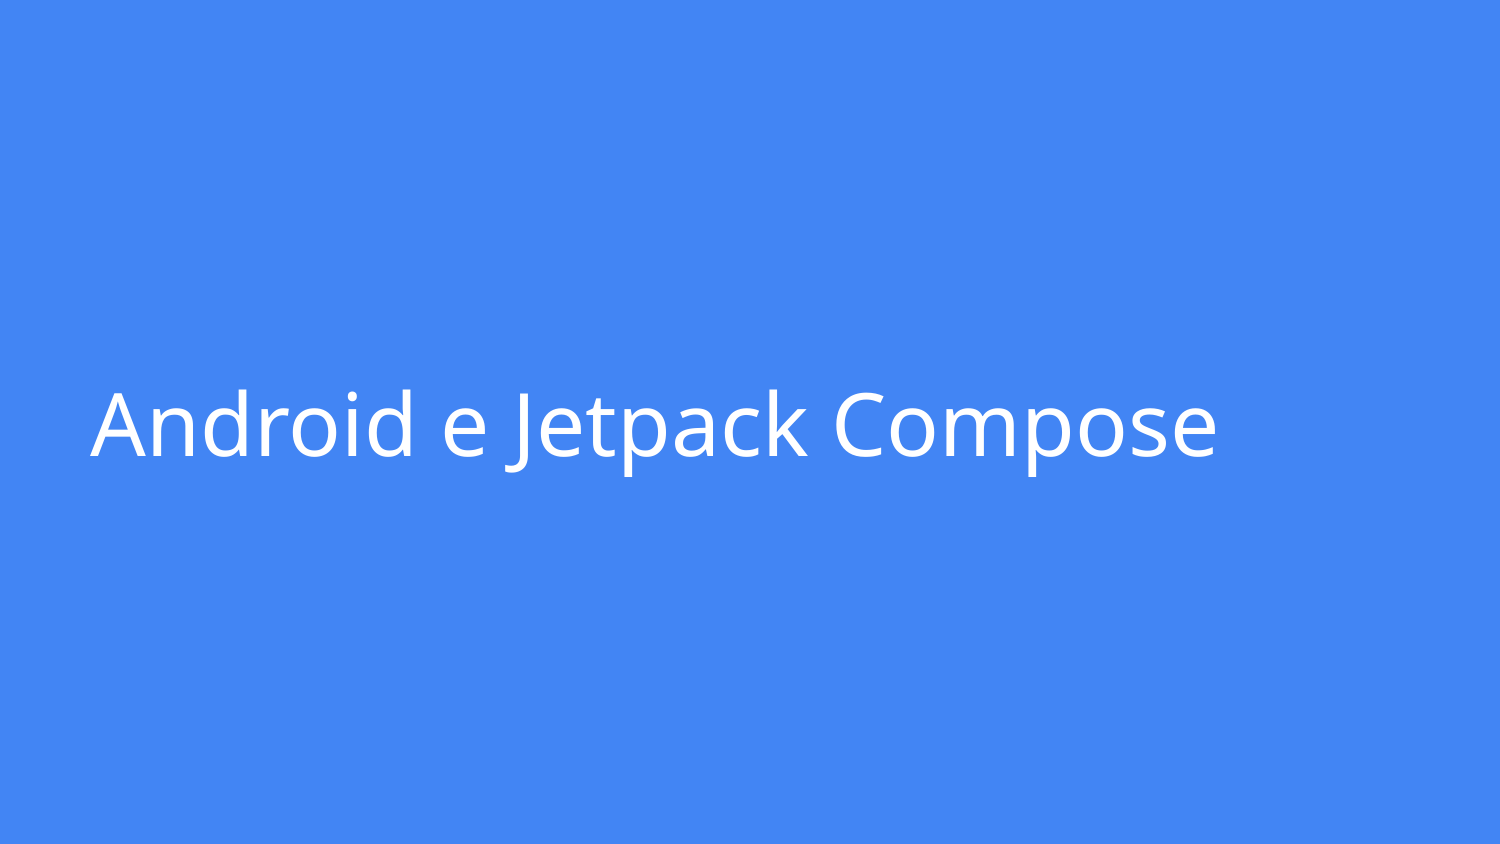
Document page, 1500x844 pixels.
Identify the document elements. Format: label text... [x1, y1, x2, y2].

title Android e Jetpack Compose [75, 338, 1425, 505]
